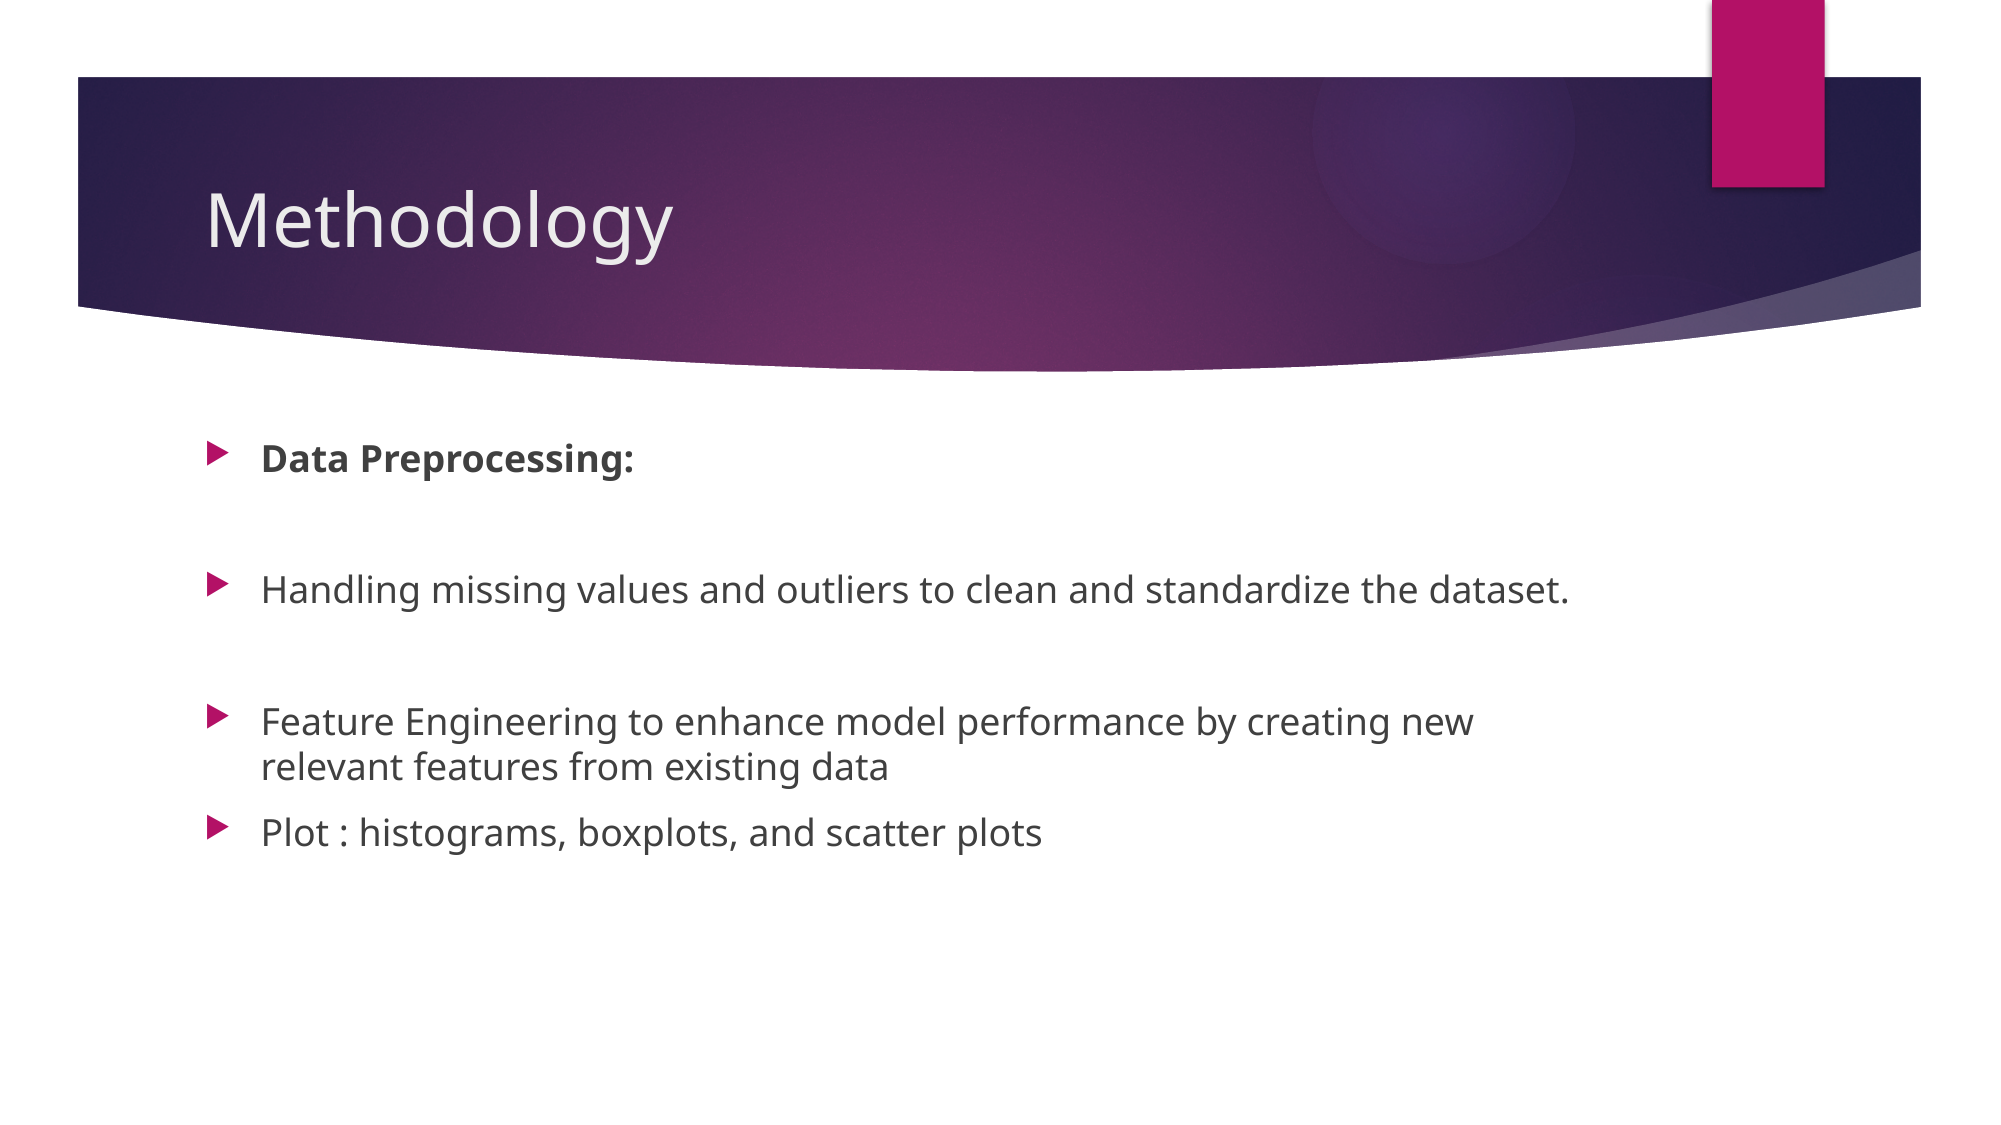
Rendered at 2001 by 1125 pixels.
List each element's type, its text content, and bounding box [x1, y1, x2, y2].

title Methodology [189, 159, 1627, 276]
list Data Preprocessing: Handling missing values and outliers to clean and standardize the dataset. Feature Engineering to enhance model performance by creating new relevant features from existing data Plot : histograms, boxplots, and scatter plots [189, 427, 1638, 988]
